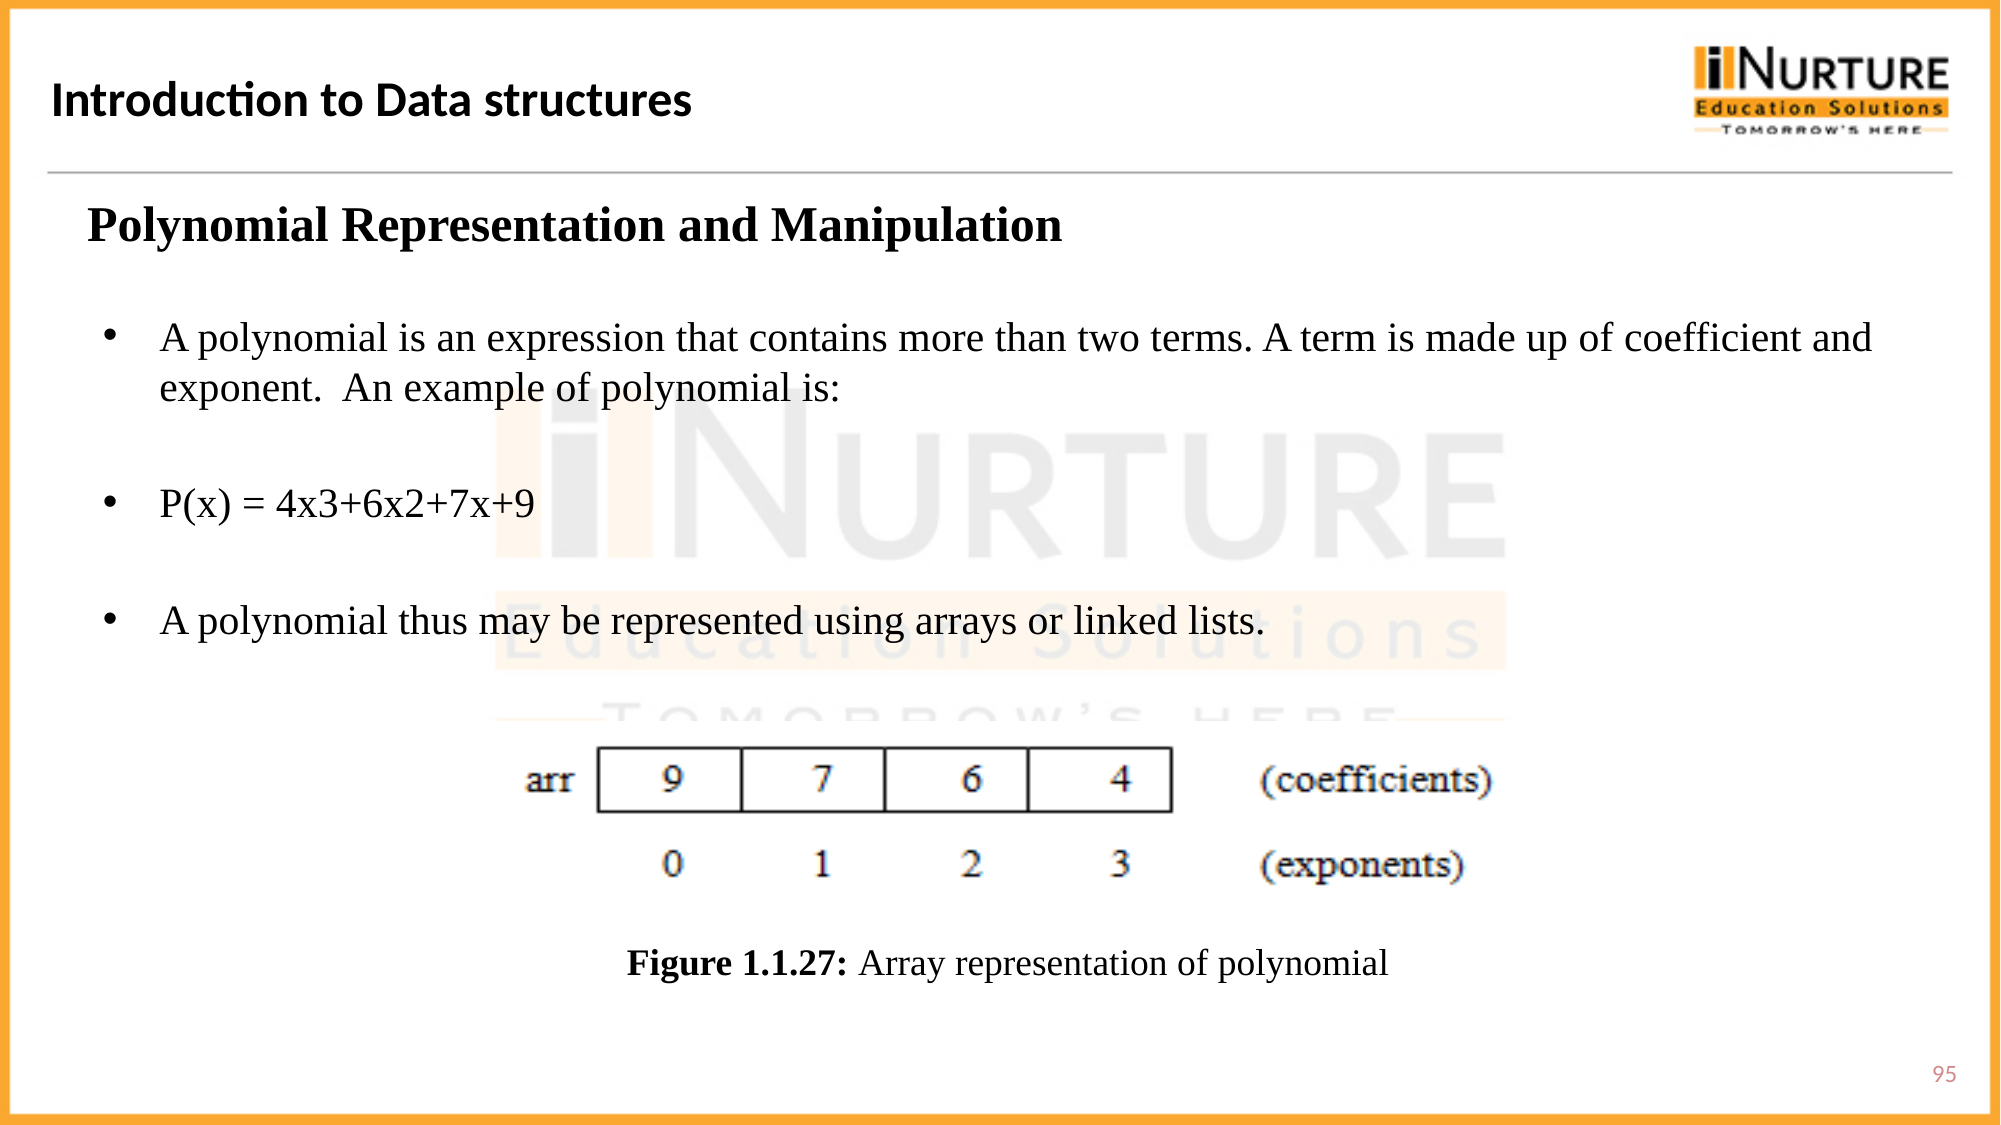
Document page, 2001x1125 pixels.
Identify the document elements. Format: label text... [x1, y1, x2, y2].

picture [0, 0, 2001, 1125]
text_box Figure 1.1.27: Array representation of polynomial [531, 930, 1485, 991]
text_box Polynomial Representation and Manipulation A polynomial is an expression that contains more than two terms. A term is made up of coefficient and exponent. An example of polynomial is: P(x) = 4x3+6x2+7x+9 A polynomial thus may be represented using arrays or linked lists. [13, 183, 1973, 651]
text_box Introduction to Data structures [33, 59, 1716, 134]
slide_number 95 [1901, 1042, 1973, 1103]
